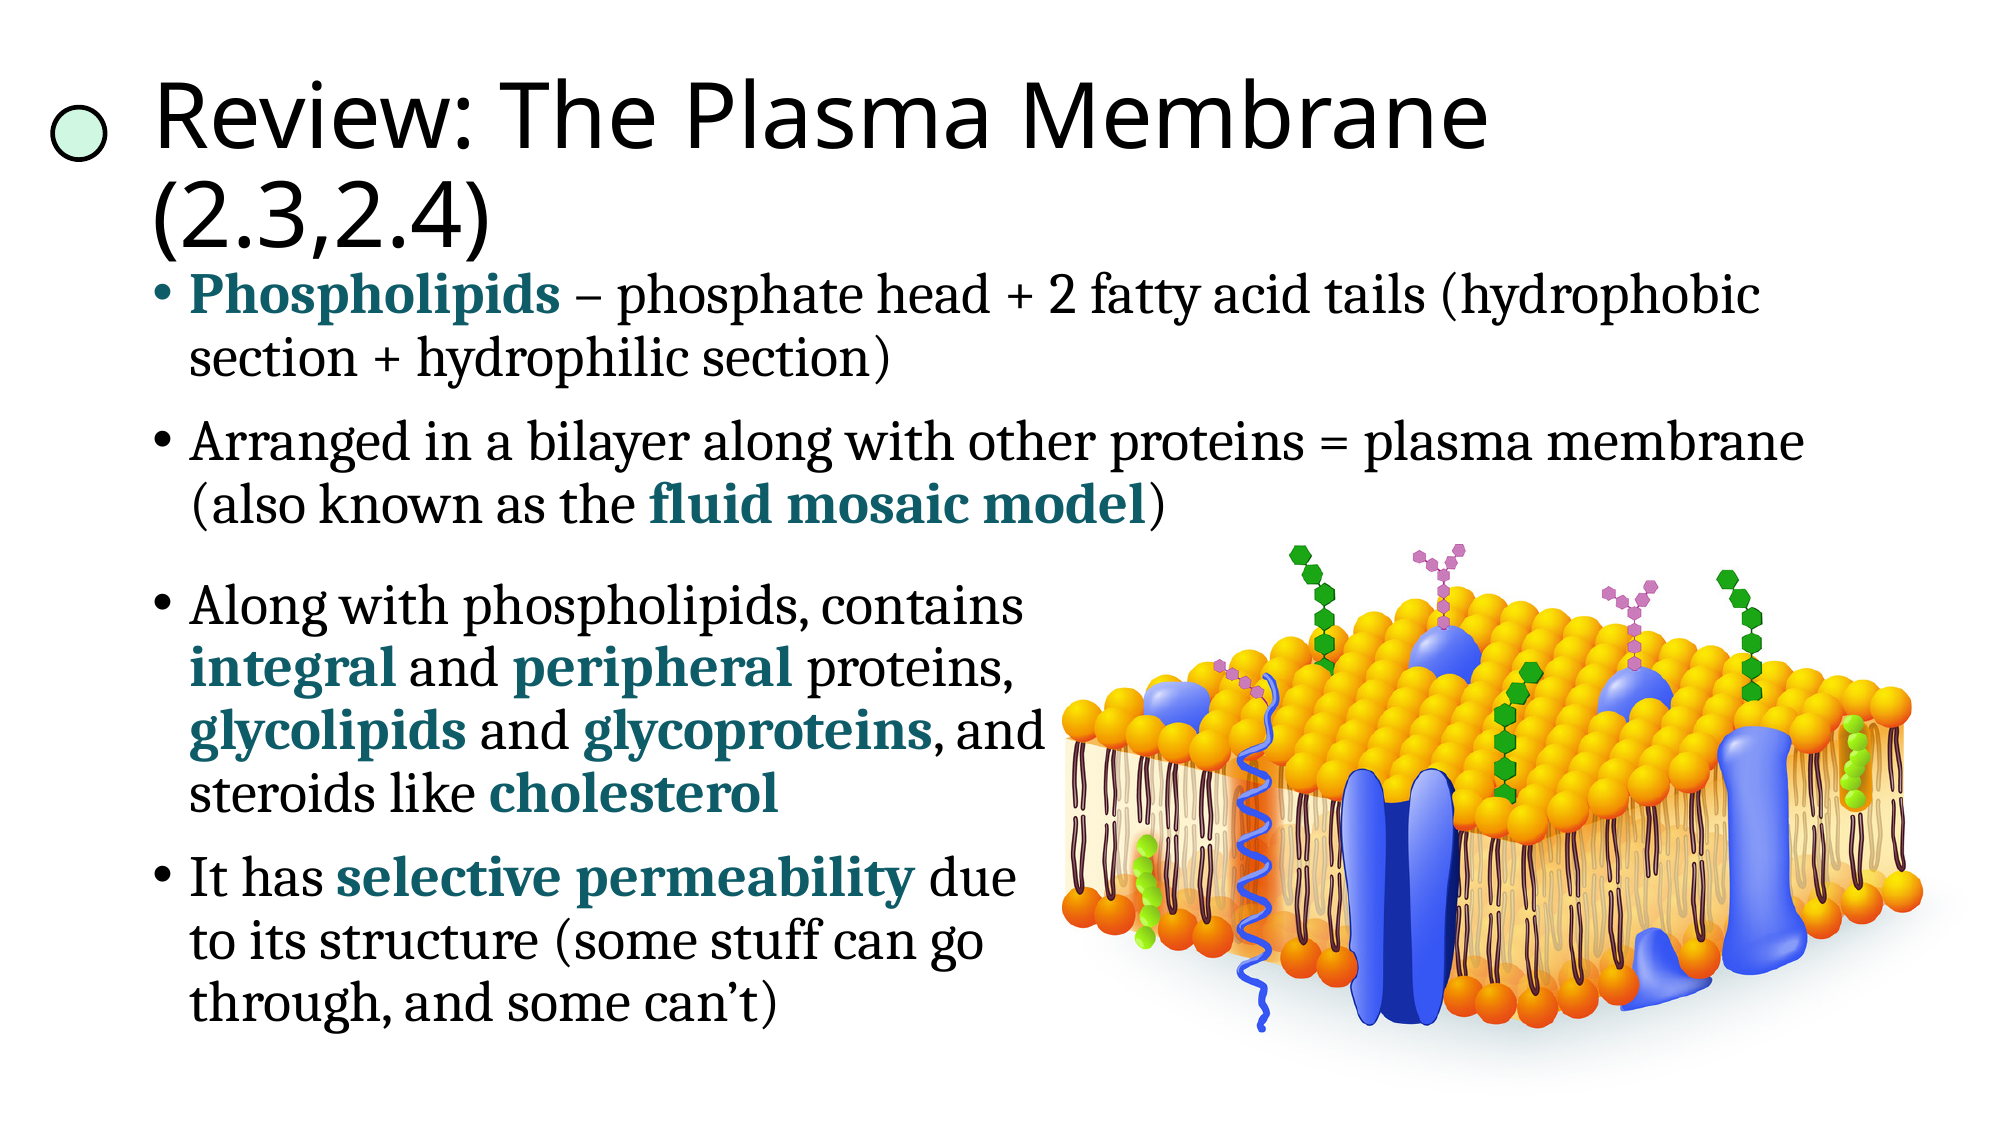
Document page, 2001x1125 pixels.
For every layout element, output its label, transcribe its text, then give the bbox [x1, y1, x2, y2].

list Phospholipids – phosphate head + 2 fatty acid tails (hydrophobic section + hydrophilic section) Arranged in a bilayer along with other proteins = plasma membrane (also known as the fluid mosaic model) [137, 255, 1863, 566]
picture [1062, 544, 1983, 1105]
title Review: The Plasma Membrane (2.3,2.4) [137, 59, 1863, 255]
text_box Along with phospholipids, contains integral and peripheral proteins, glycolipids and glycoproteins, and steroids like cholesterol It has selective permeability due to its structure (some stuff can go through, and some can’t) [137, 566, 1076, 1125]
